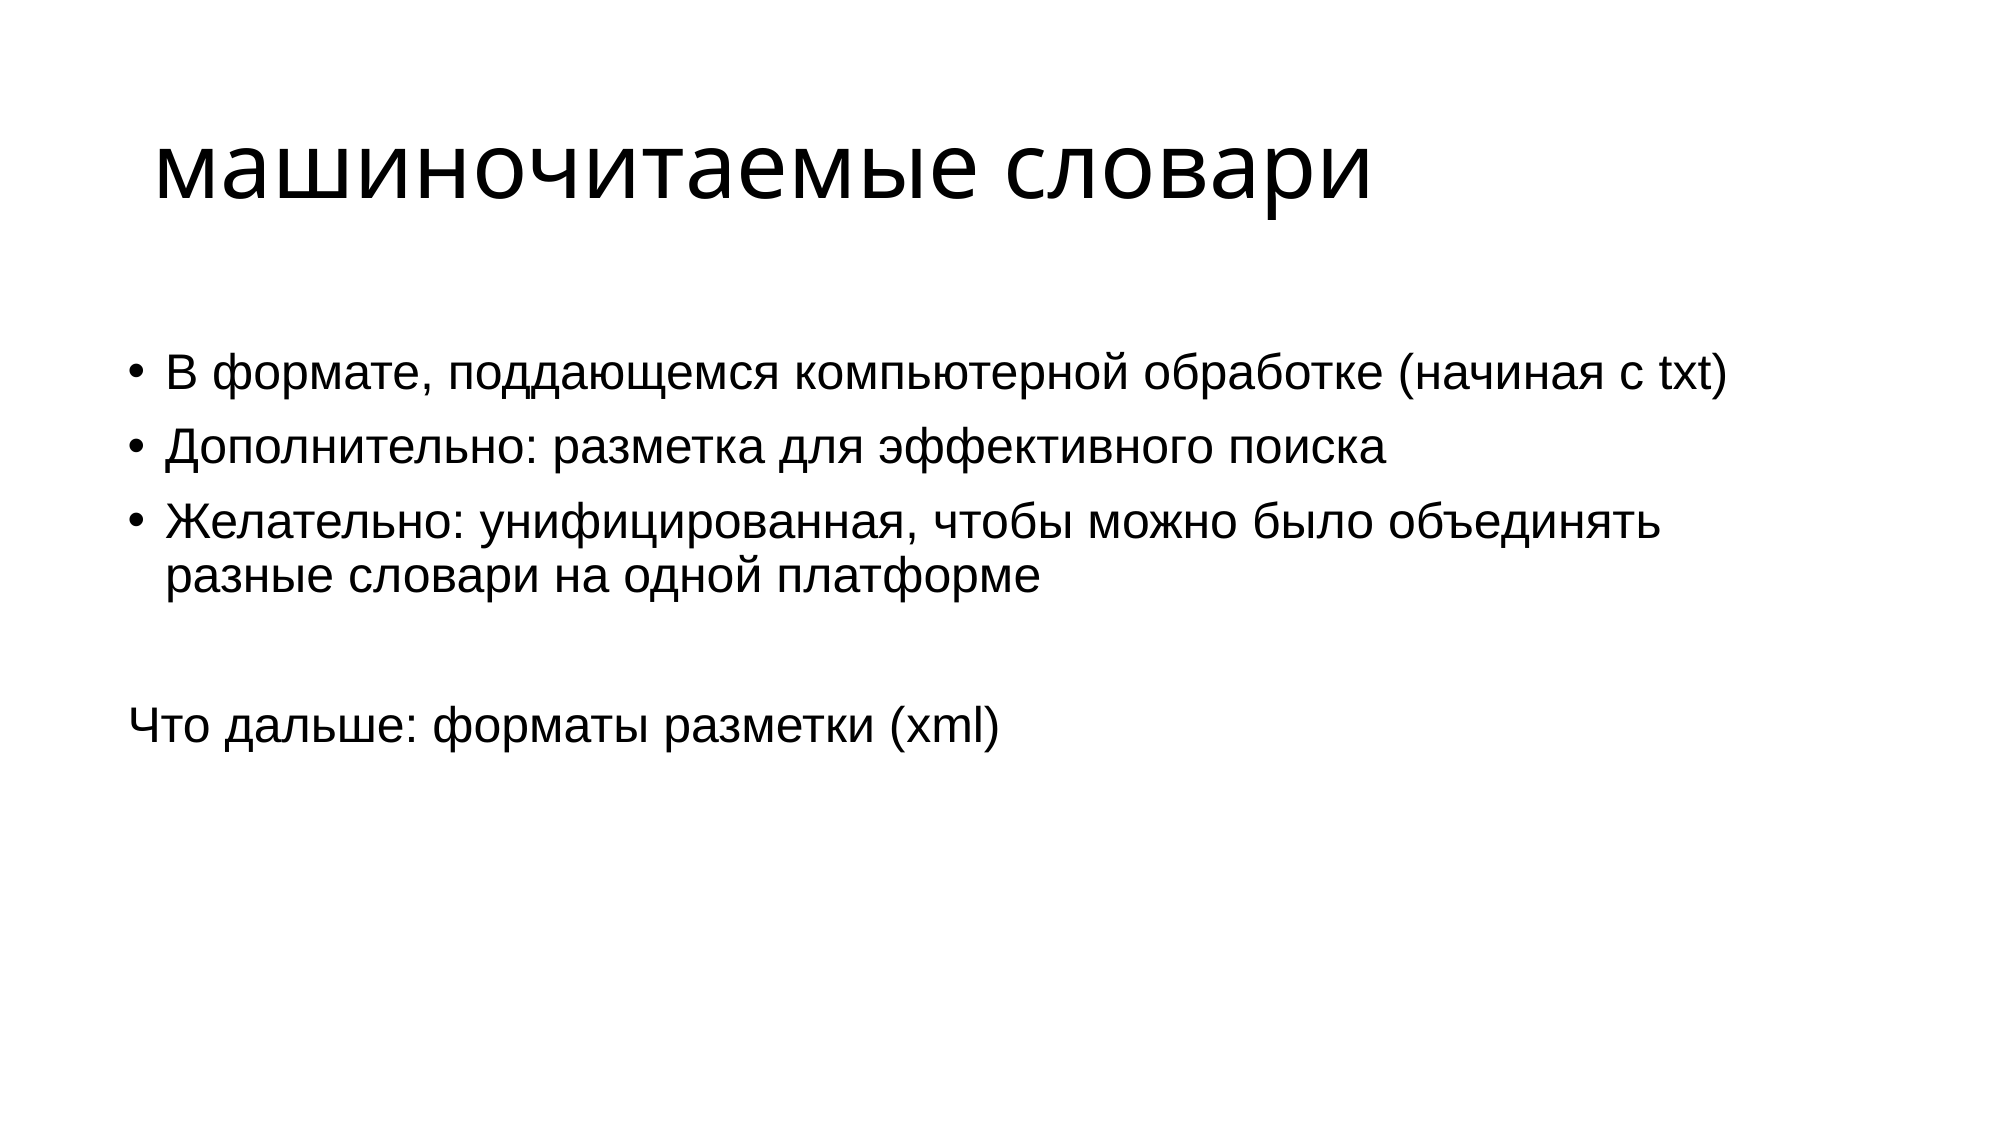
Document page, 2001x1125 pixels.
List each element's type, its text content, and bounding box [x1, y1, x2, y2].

list В формате, поддающемся компьютерной обработке (начиная с txt) Дополнительно: разметка для эффективного поиска Желательно: унифицированная, чтобы можно было объединять разные словари на одной платформе Что дальше: форматы разметки (xml) [112, 338, 1818, 882]
title машиночитаемые словари [137, 59, 1863, 278]
